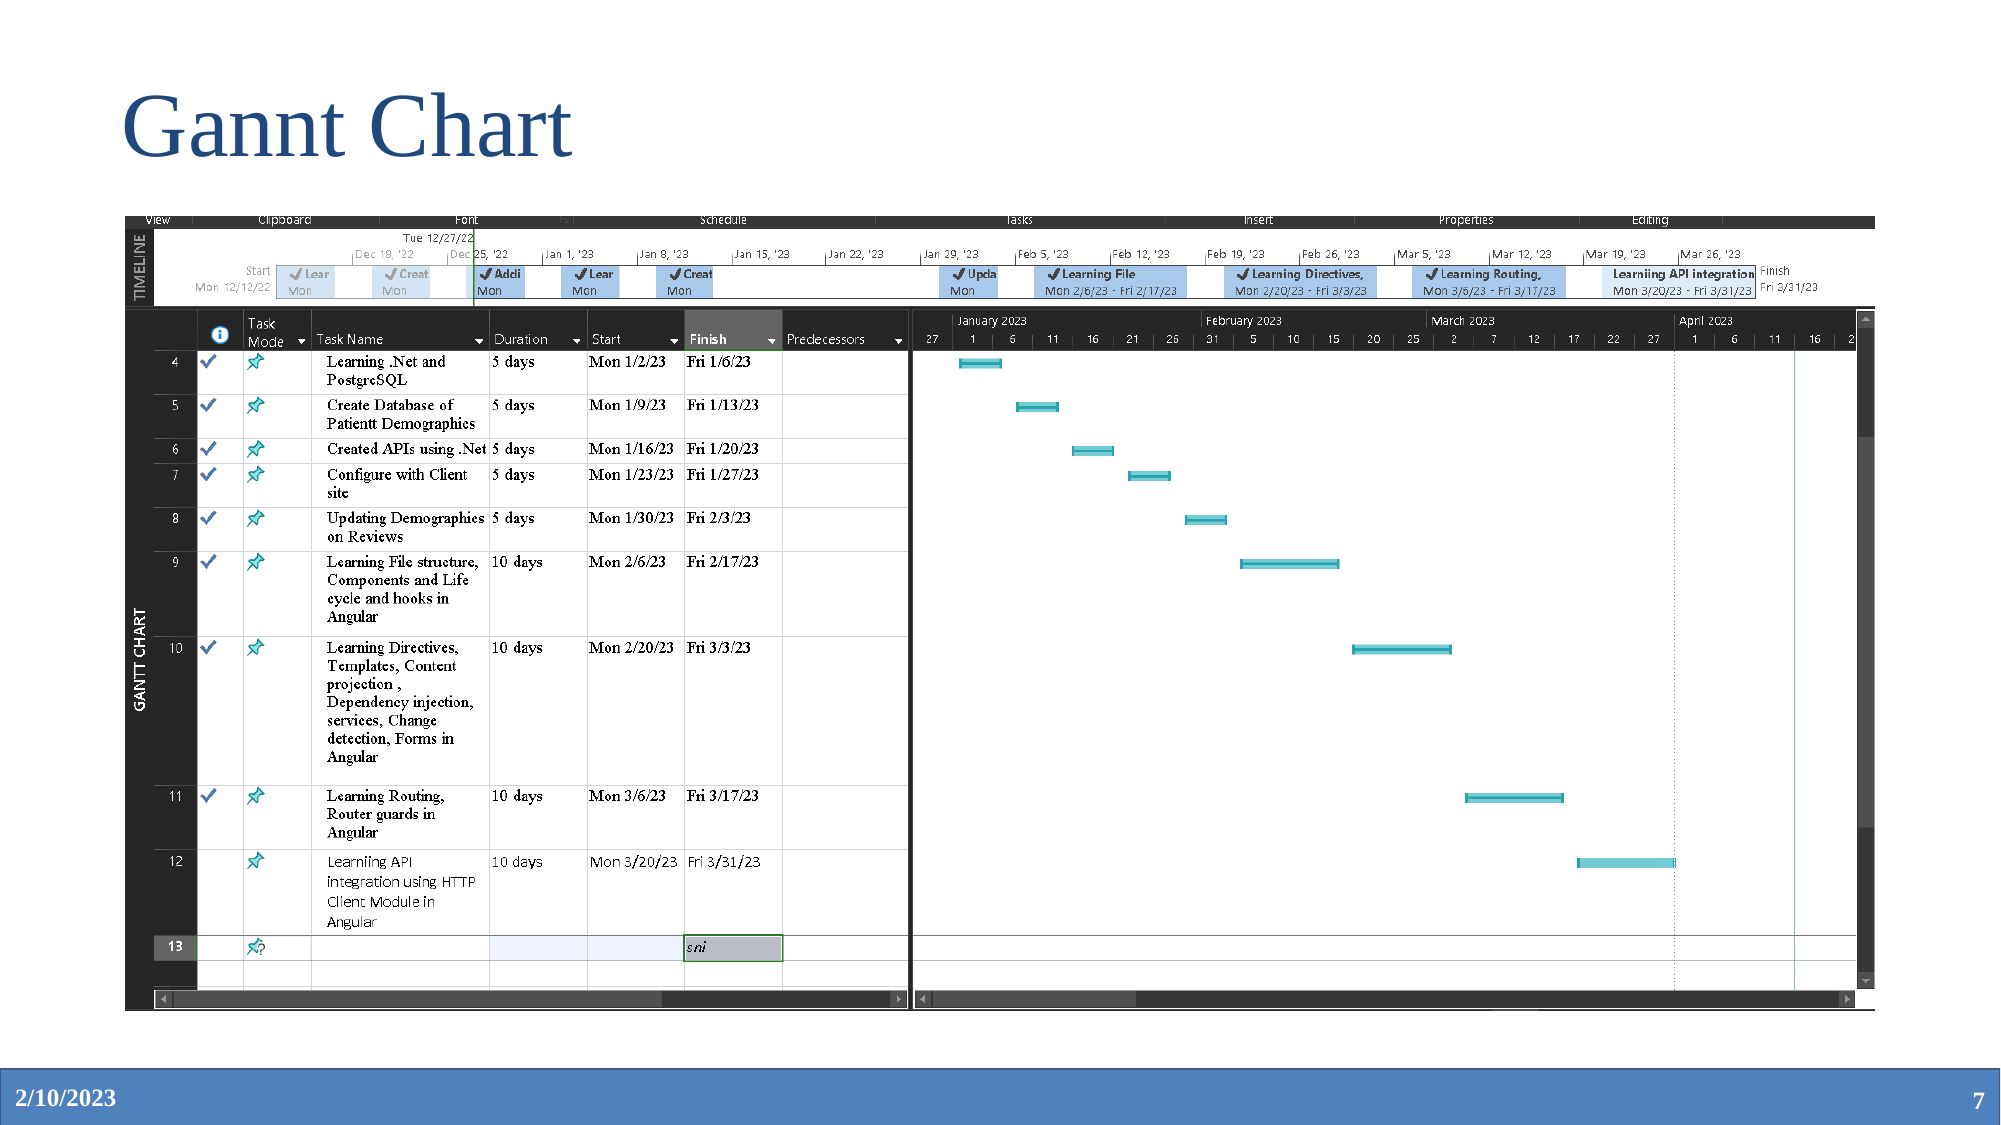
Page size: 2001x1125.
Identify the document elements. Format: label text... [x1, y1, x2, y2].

slide_number ‹#› [1550, 1069, 2000, 1125]
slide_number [0, 1066, 450, 1125]
title Gannt Chart [106, 17, 1832, 236]
picture [125, 215, 1875, 1012]
